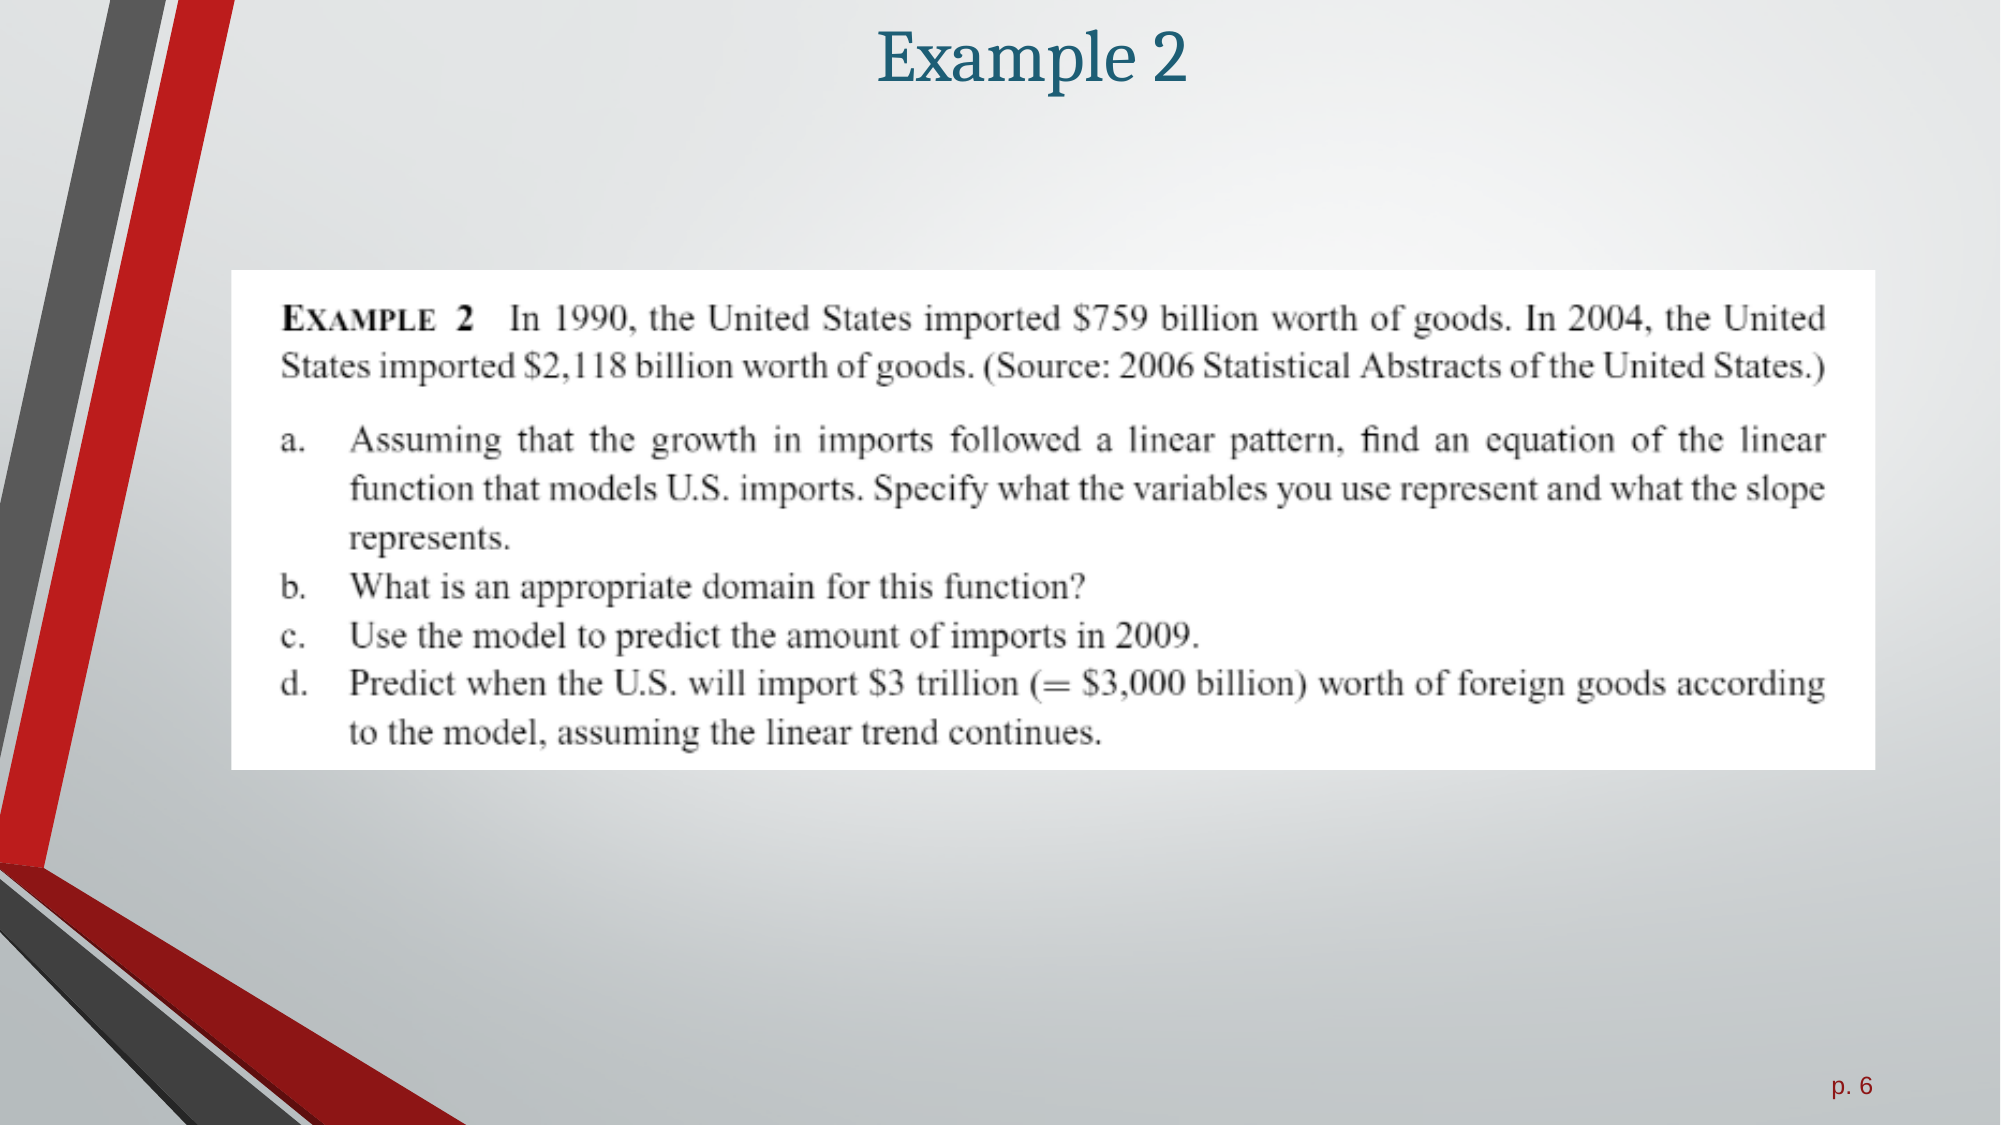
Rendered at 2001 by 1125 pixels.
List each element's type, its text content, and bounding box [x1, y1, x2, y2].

title Example 2 [190, 0, 1876, 105]
picture [230, 269, 1876, 771]
